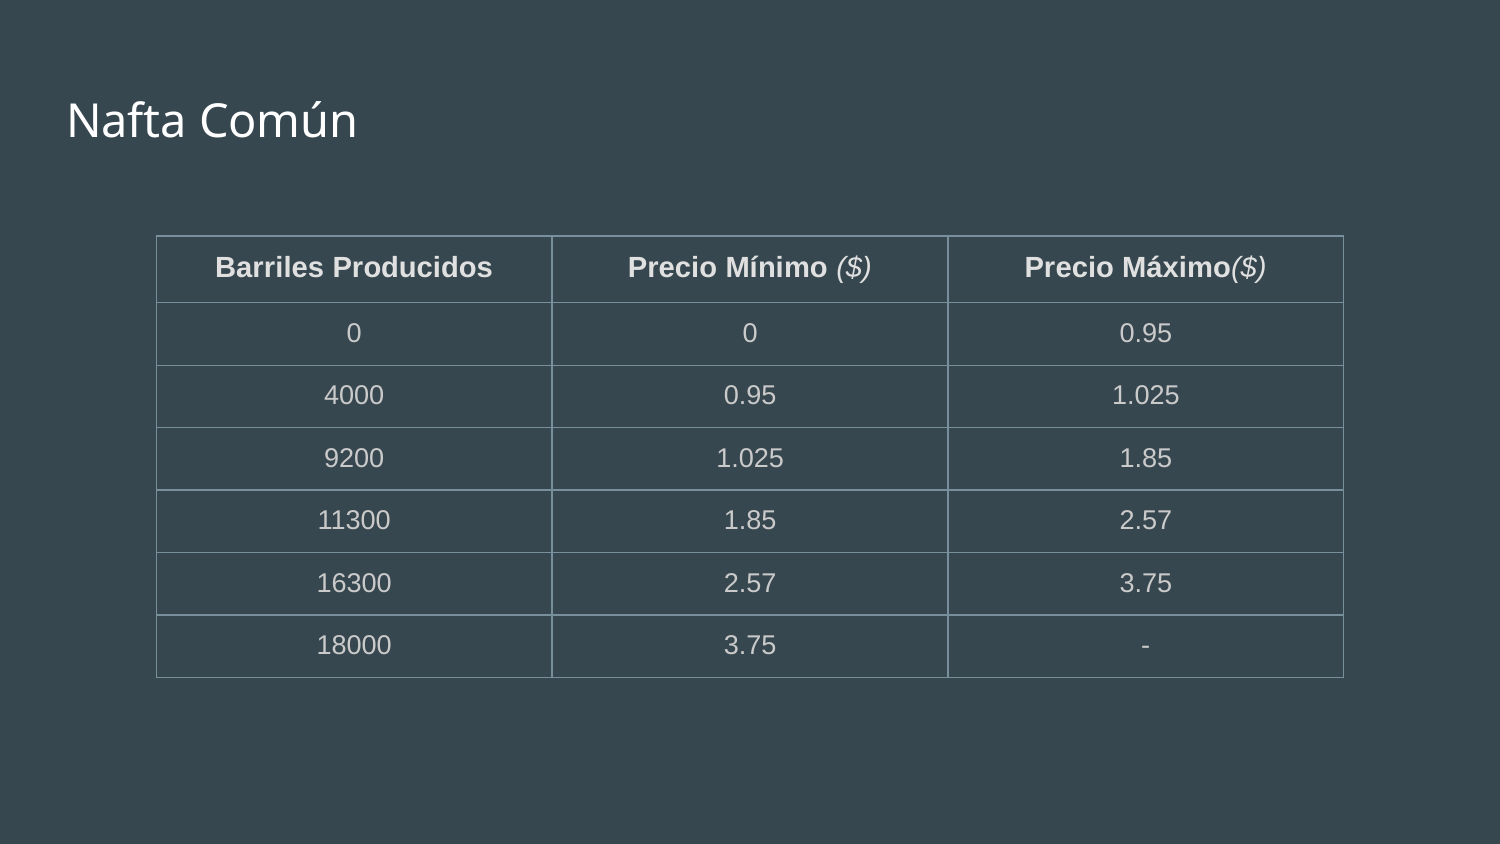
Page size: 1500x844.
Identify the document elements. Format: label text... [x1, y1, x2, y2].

title Nafta Común [51, 72, 1449, 167]
table_header Precio Mínimo ($) [553, 237, 947, 302]
table_cell 2.57 [553, 553, 947, 614]
table_cell 1.025 [949, 366, 1343, 427]
table_cell 1.025 [553, 428, 947, 489]
table_cell 3.75 [553, 616, 947, 677]
table_cell - [949, 616, 1343, 677]
table_cell 1.85 [949, 428, 1343, 489]
table_cell 0 [553, 303, 947, 365]
table_cell 1.85 [553, 491, 947, 552]
table_cell 16300 [157, 553, 551, 614]
table_header Barriles Producidos [157, 237, 551, 302]
table_cell 0 [157, 303, 551, 365]
table_cell 2.57 [949, 491, 1343, 552]
table_cell 0.95 [553, 366, 947, 427]
table_cell 18000 [157, 616, 551, 677]
table_cell 0.95 [949, 303, 1343, 365]
table_cell 9200 [157, 428, 551, 489]
table_header Precio Máximo($) [949, 237, 1343, 302]
table_cell 4000 [157, 366, 551, 427]
table_cell 11300 [157, 491, 551, 552]
table_cell 3.75 [949, 553, 1343, 614]
